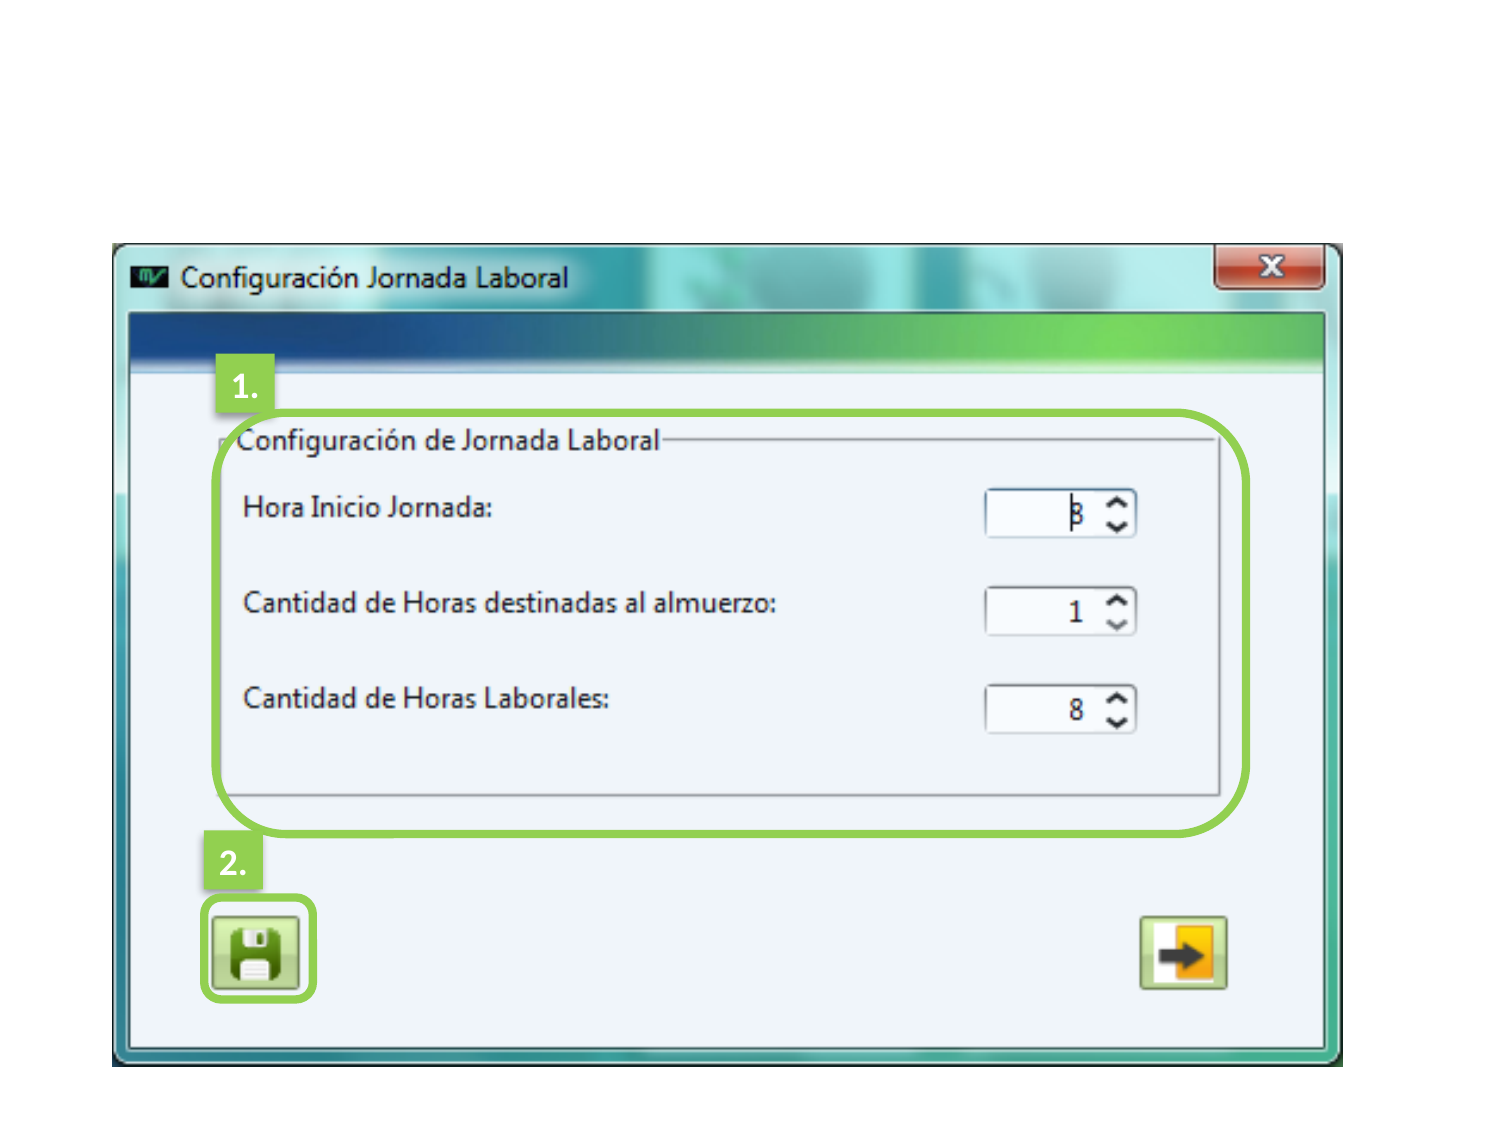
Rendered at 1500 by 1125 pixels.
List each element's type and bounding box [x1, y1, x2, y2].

list [111, 243, 1343, 1067]
text_box [203, 353, 1247, 1000]
